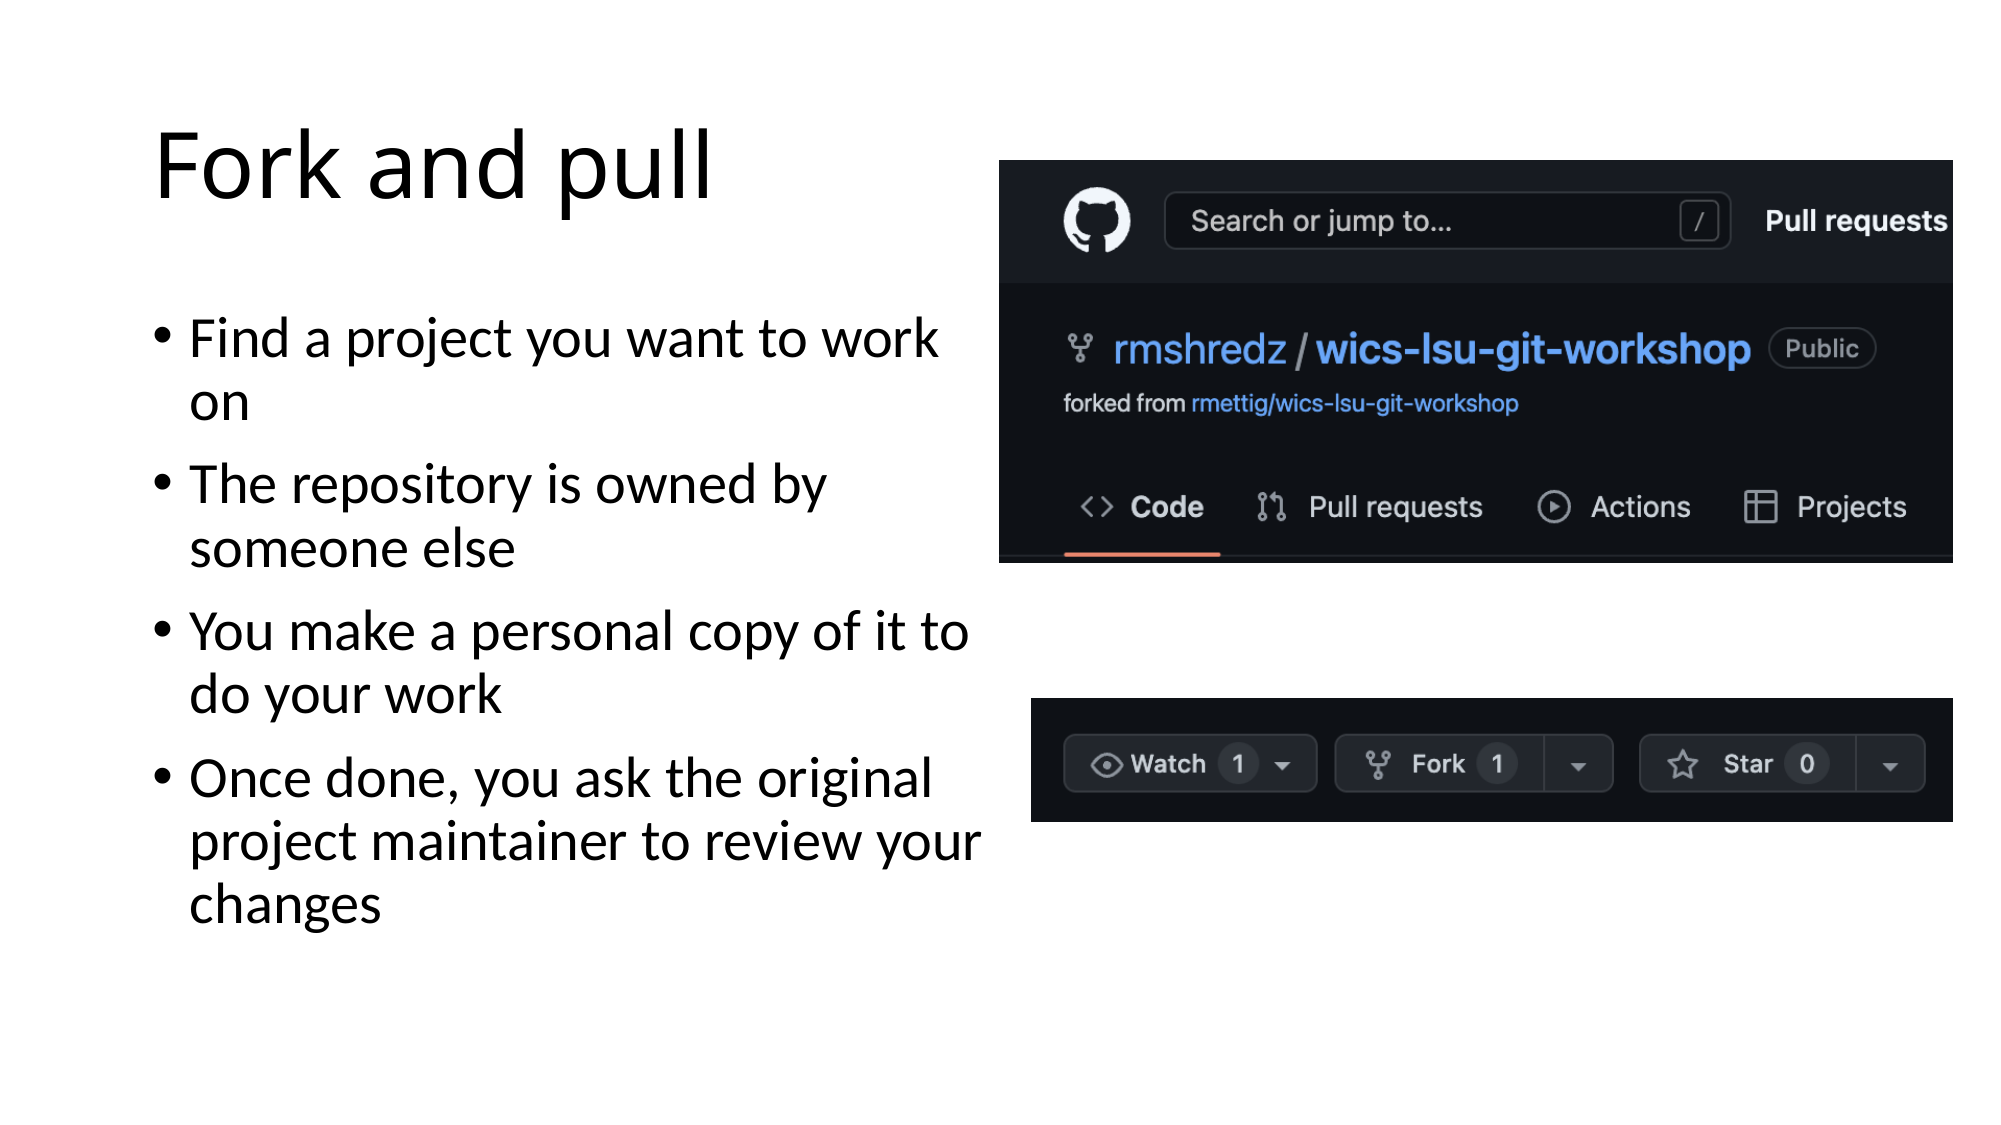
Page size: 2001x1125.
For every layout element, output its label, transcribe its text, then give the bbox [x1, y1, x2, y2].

picture [999, 160, 1953, 563]
title Fork and pull [137, 59, 1863, 278]
picture [1031, 698, 1953, 822]
list Find a project you want to work on The repository is owned by someone else You make a personal copy of it to do your work Once done, you ask the original project maintainer to review your changes [137, 299, 1000, 1014]
